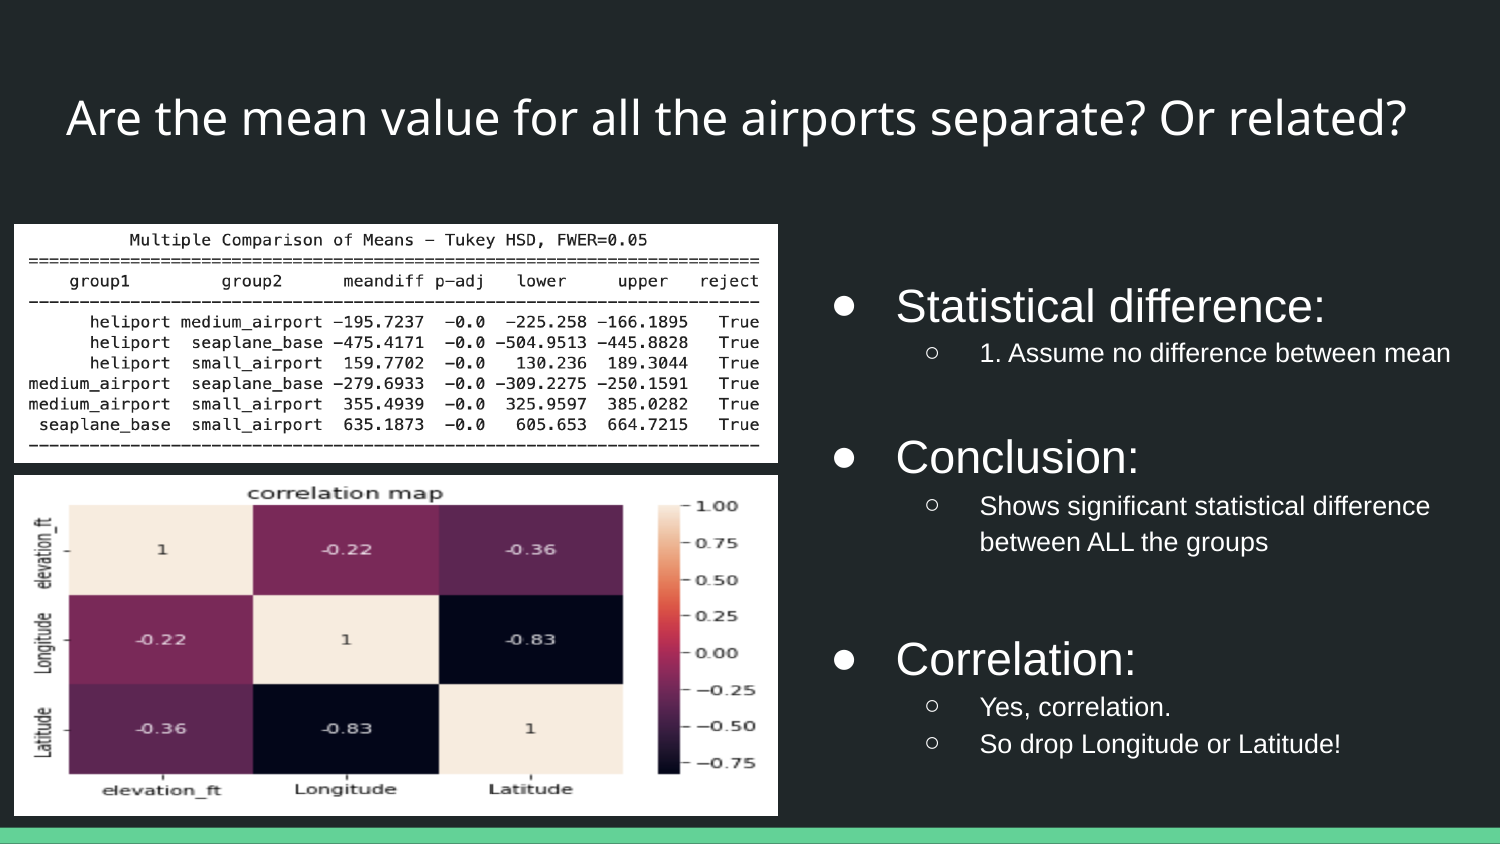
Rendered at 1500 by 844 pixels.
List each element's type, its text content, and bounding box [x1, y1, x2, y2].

list Statistical difference: 1. Assume no difference between mean Conclusion: Shows significant statistical difference between ALL the groups Correlation: Yes, correlation. So drop Longitude or Latitude! [796, 212, 1489, 816]
picture [14, 224, 778, 464]
title Are the mean value for all the airports separate? Or related? [51, 72, 1449, 167]
picture [14, 474, 778, 816]
